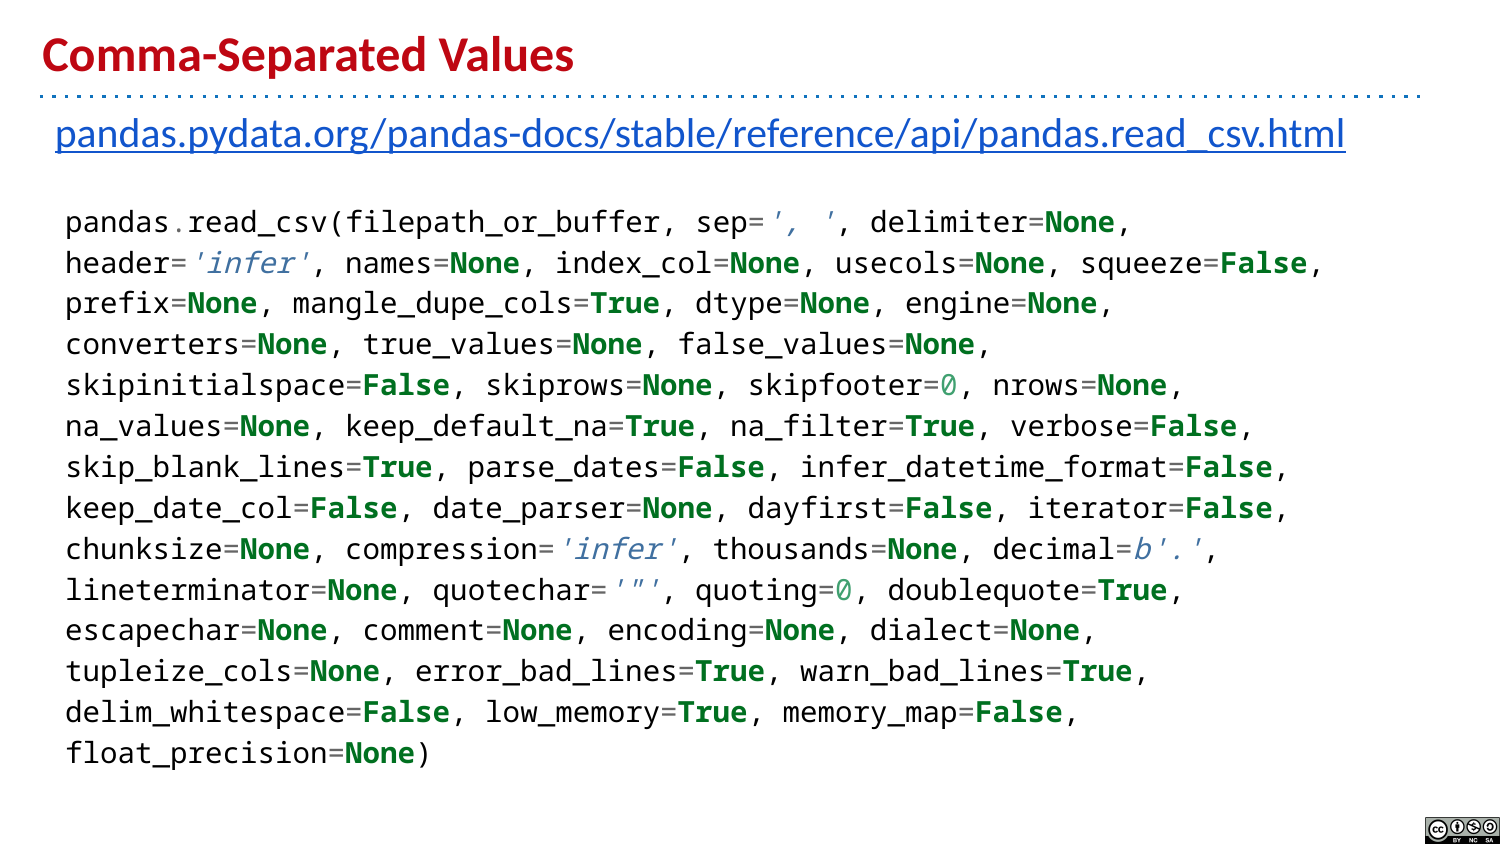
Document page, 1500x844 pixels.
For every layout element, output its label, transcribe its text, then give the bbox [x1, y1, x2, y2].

title Comma-Separated Values [27, 15, 1378, 97]
list pandas.pydata.org/pandas-docs/stable/reference/api/pandas.read_csv.html pandas.read_csv(filepath_or_buffer, sep=', ', delimiter=None, header='infer', names=None, index_col=None, usecols=None, squeeze=False, prefix=None, mangle_dupe_cols=True, dtype=None, engine=None, converters=None, true_values=None, false_values=None, skipinitialspace=False, skiprows=None, skipfooter=0, nrows=None, na_values=None, keep_default_na=True, na_filter=True, verbose=False, skip_blank_lines=True, parse_dates=False, infer_datetime_format=False, keep_date_col=False, date_parser=None, dayfirst=False, iterator=False, chunksize=None, compression='infer', thousands=None, decimal=b'.', lineterminator=None, quotechar='"', quoting=0, doublequote=True, escapechar=None, comment=None, encoding=None, dialect=None, tupleize_cols=None, error_bad_lines=True, warn_bad_lines=True, delim_whitespace=False, low_memory=True, memory_map=False, float_precision=None) [39, 91, 1425, 773]
picture [1425, 817, 1500, 844]
